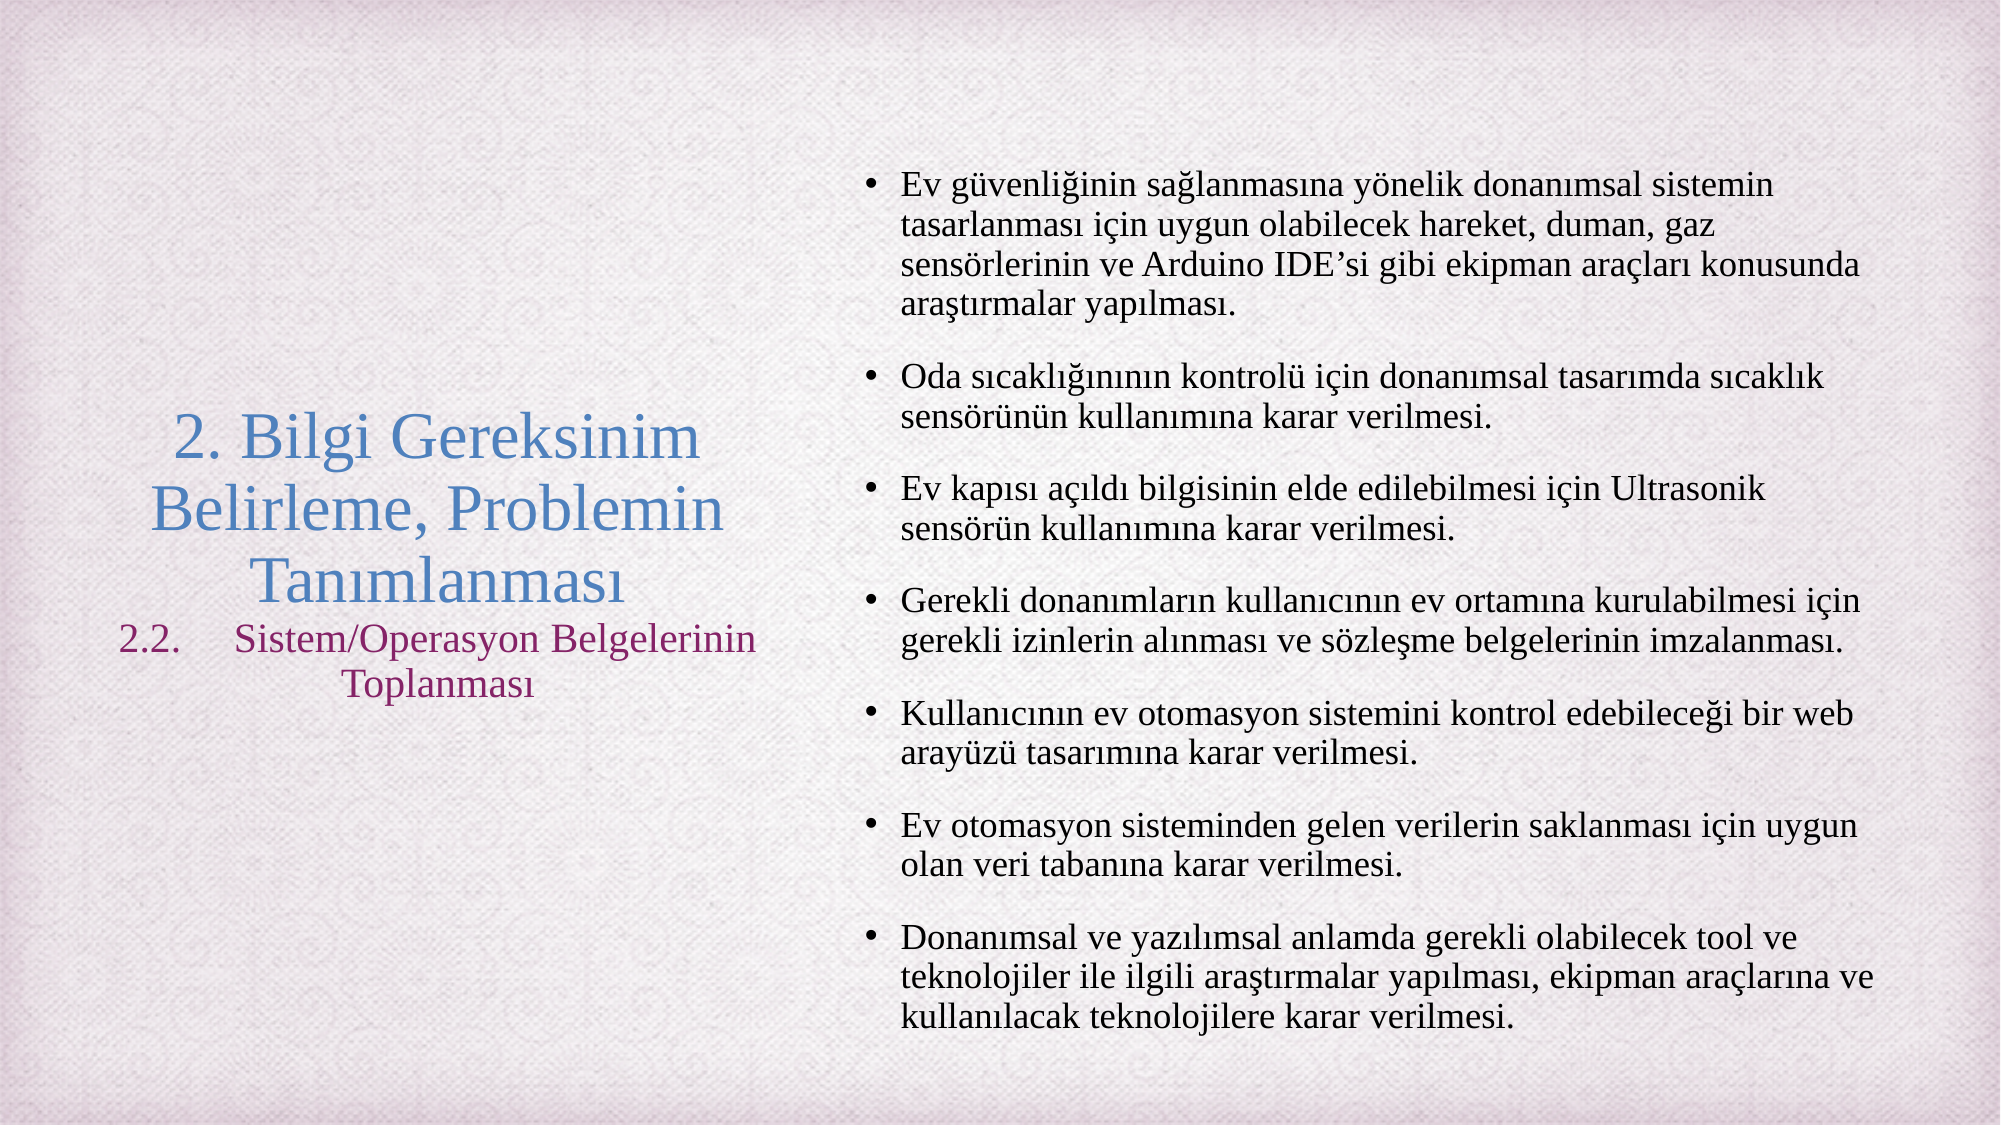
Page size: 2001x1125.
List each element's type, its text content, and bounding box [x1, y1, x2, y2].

title 2. Bilgi Gereksinim Belirleme, Problemin Tanımlanması 2.2. Sistem/Operasyon Belgelerinin Toplanması [100, 393, 776, 715]
picture [0, 0, 2001, 1125]
list Ev güvenliğinin sağlanmasına yönelik donanımsal sistemin tasarlanması için uygun olabilecek hareket, duman, gaz sensörlerinin ve Arduino IDE’si gibi ekipman araçları konusunda araştırmalar yapılması. Oda sıcaklığınının kontrolü için donanımsal tasarımda sıcaklık sensörünün kullanımına karar verilmesi. Ev kapısı açıldı bilgisinin elde edilebilmesi için Ultrasonik sensörün kullanımına karar verilmesi. Gerekli donanımların kullanıcının ev ortamına kurulabilmesi için gerekli izinlerin alınması ve sözleşme belgelerinin imzalanması. Kullanıcının ev otomasyon sistemini kontrol edebileceği bir web arayüzü tasarımına karar verilmesi. Ev otomasyon sisteminden gelen verilerin saklanması için uygun olan veri tabanına karar verilmesi. Donanımsal ve yazılımsal anlamda gerekli olabilecek tool ve teknolojiler ile ilgili araştırmalar yapılması, ekipman araçlarına ve kullanılacak teknolojilere karar verilmesi. [849, 157, 1900, 1058]
